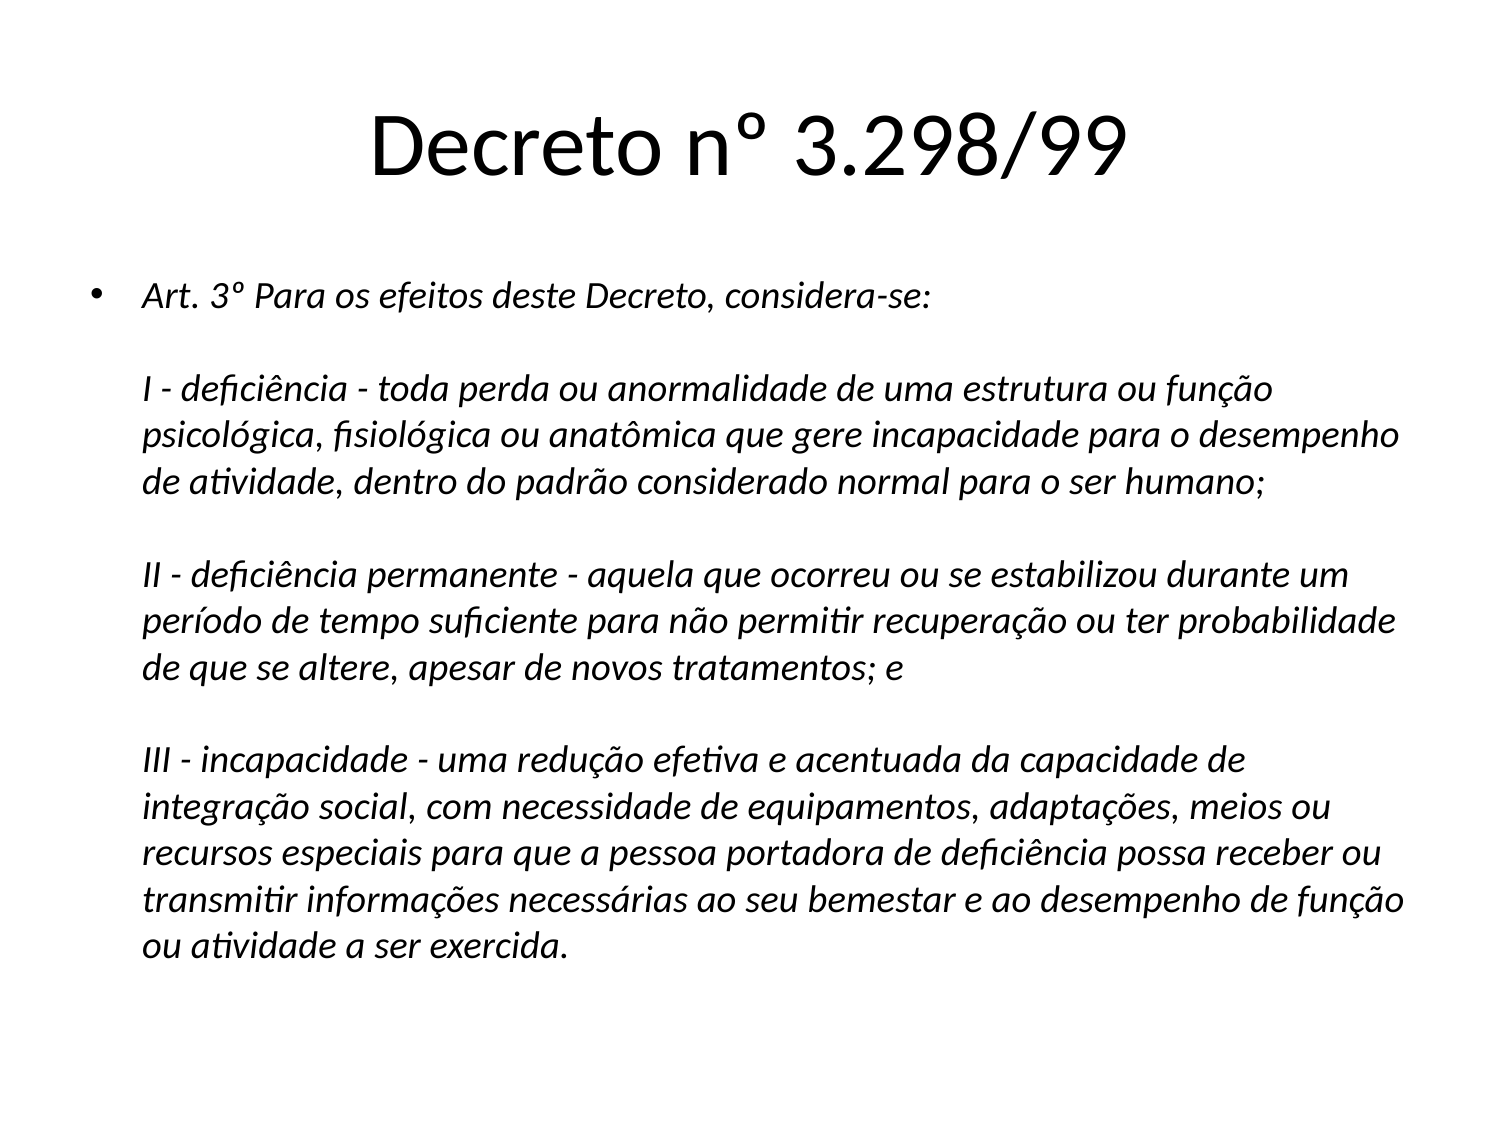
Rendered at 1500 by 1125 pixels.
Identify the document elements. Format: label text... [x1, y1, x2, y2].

list Art. 3º Para os efeitos deste Decreto, considera-se: I - deficiência - toda perda ou anormalidade de uma estrutura ou função psicológica, fisiológica ou anatômica que gere incapacidade para o desempenho de atividade, dentro do padrão considerado normal para o ser humano; II - deficiência permanente - aquela que ocorreu ou se estabilizou durante um período de tempo suficiente para não permitir recuperação ou ter probabilidade de que se altere, apesar de novos tratamentos; e III - incapacidade - uma redução efetiva e acentuada da capacidade de integração social, com necessidade de equipamentos, adaptações, meios ou recursos especiais para que a pessoa portadora de deficiência possa receber ou transmitir informações necessárias ao seu bemestar e ao desempenho de função ou atividade a ser exercida. [75, 262, 1425, 1005]
title Decreto nº 3.298/99 [75, 45, 1425, 233]
